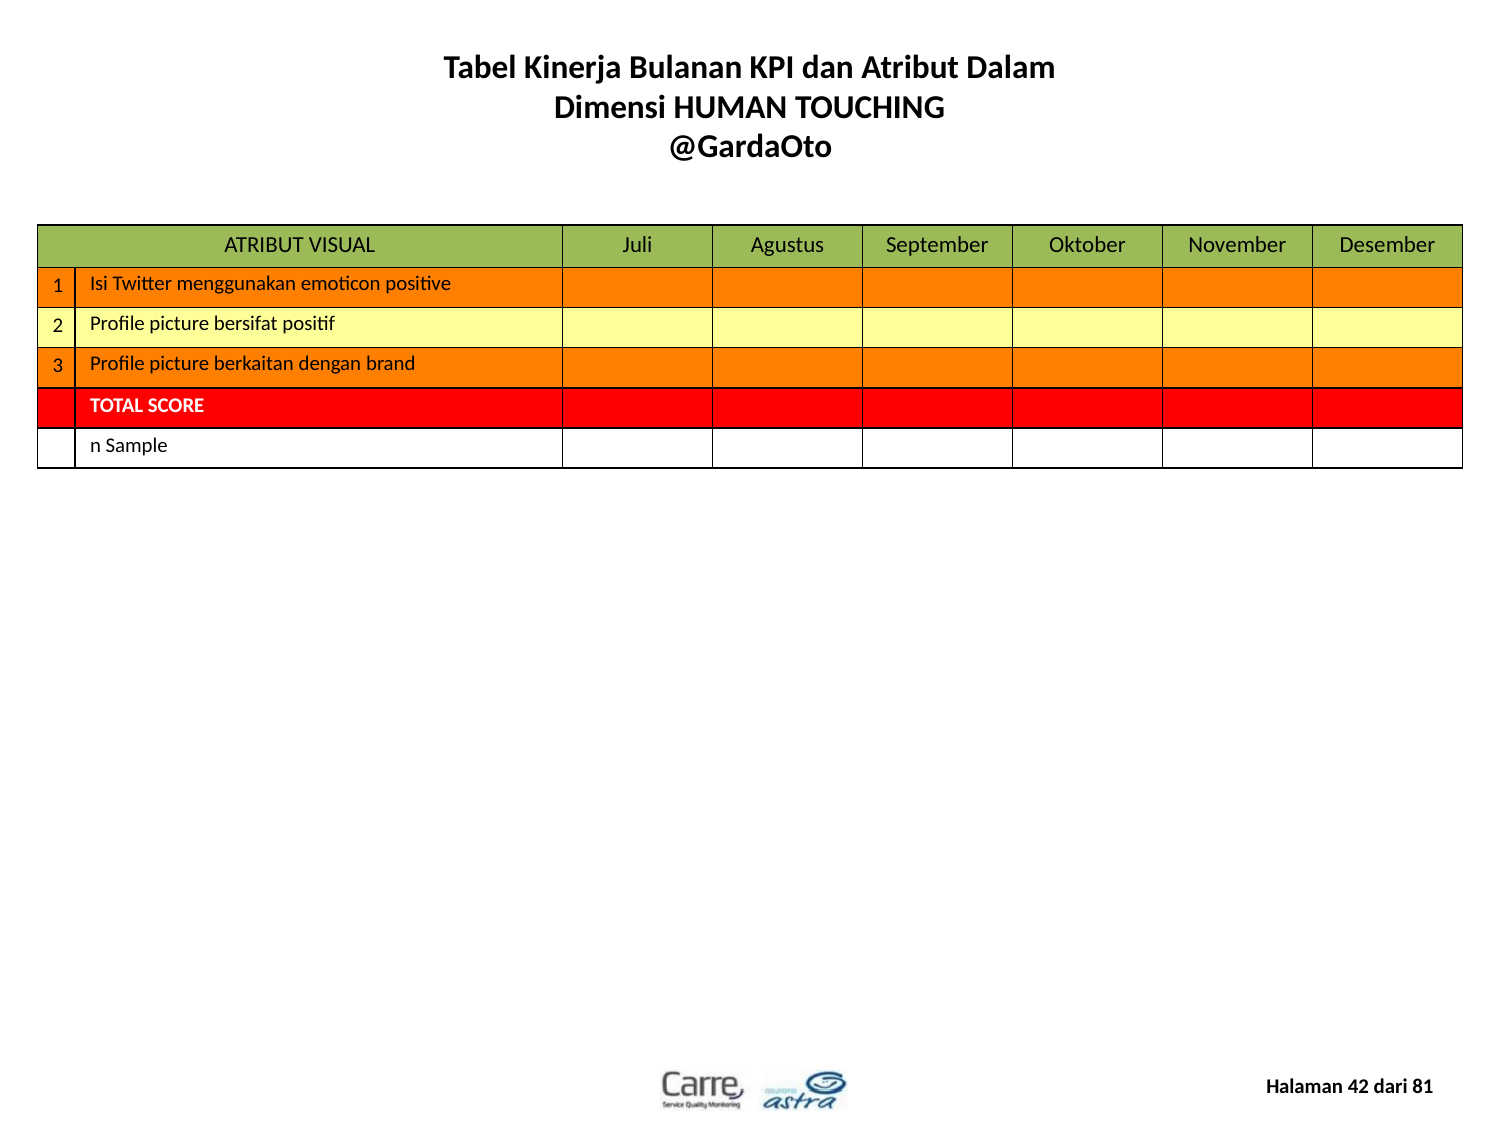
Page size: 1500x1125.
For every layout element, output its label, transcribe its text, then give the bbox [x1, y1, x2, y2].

table_cell [563, 308, 712, 347]
table_cell [1013, 308, 1162, 347]
table_cell Profile picture berkaitan dengan brand [76, 348, 562, 387]
table_cell [1163, 308, 1312, 347]
table_header November [1163, 226, 1312, 267]
table_cell [713, 389, 862, 427]
table_cell [563, 268, 712, 307]
table_cell [713, 348, 862, 387]
table_cell [1163, 429, 1312, 467]
table_cell [1163, 389, 1312, 427]
table_cell [563, 348, 712, 387]
text_box Tabel Kinerja Bulanan KPI dan Atribut Dalam Dimensi HUMAN TOUCHING @GardaOto [428, 37, 1072, 172]
table_cell 2 [38, 308, 74, 347]
picture [659, 1064, 848, 1118]
table_header Agustus [713, 226, 862, 267]
table_cell [1313, 389, 1462, 427]
table_header Oktober [1013, 226, 1162, 267]
table_header Juli [563, 226, 712, 267]
table_cell [1163, 268, 1312, 307]
table_cell [863, 389, 1012, 427]
table_cell Isi Twitter menggunakan emoticon positive [76, 268, 562, 307]
table_cell [38, 389, 74, 427]
table_cell [863, 429, 1012, 467]
table_cell [1313, 268, 1462, 307]
text_box Halaman 42 dari 81 [1251, 1065, 1449, 1105]
table_cell [863, 348, 1012, 387]
table_header September [863, 226, 1012, 267]
table_cell [1313, 308, 1462, 347]
table_cell [1013, 348, 1162, 387]
table_cell [863, 268, 1012, 307]
table_header ATRIBUT VISUAL [38, 226, 562, 267]
table_cell [1313, 429, 1462, 467]
table_cell TOTAL SCORE [76, 389, 562, 427]
table_cell [563, 429, 712, 467]
table_header Desember [1313, 226, 1462, 267]
table_cell [713, 268, 862, 307]
table_cell [863, 308, 1012, 347]
table_cell [713, 308, 862, 347]
table_cell [1013, 268, 1162, 307]
table_cell [713, 429, 862, 467]
table_cell [1013, 389, 1162, 427]
table_cell 3 [38, 348, 74, 387]
table_cell 1 [38, 268, 74, 307]
table_cell [38, 429, 74, 467]
table_cell n Sample [76, 429, 562, 467]
table_cell Profile picture bersifat positif [76, 308, 562, 347]
table_cell [1013, 429, 1162, 467]
table_cell [1163, 348, 1312, 387]
table_cell [563, 389, 712, 427]
table_cell [1313, 348, 1462, 387]
